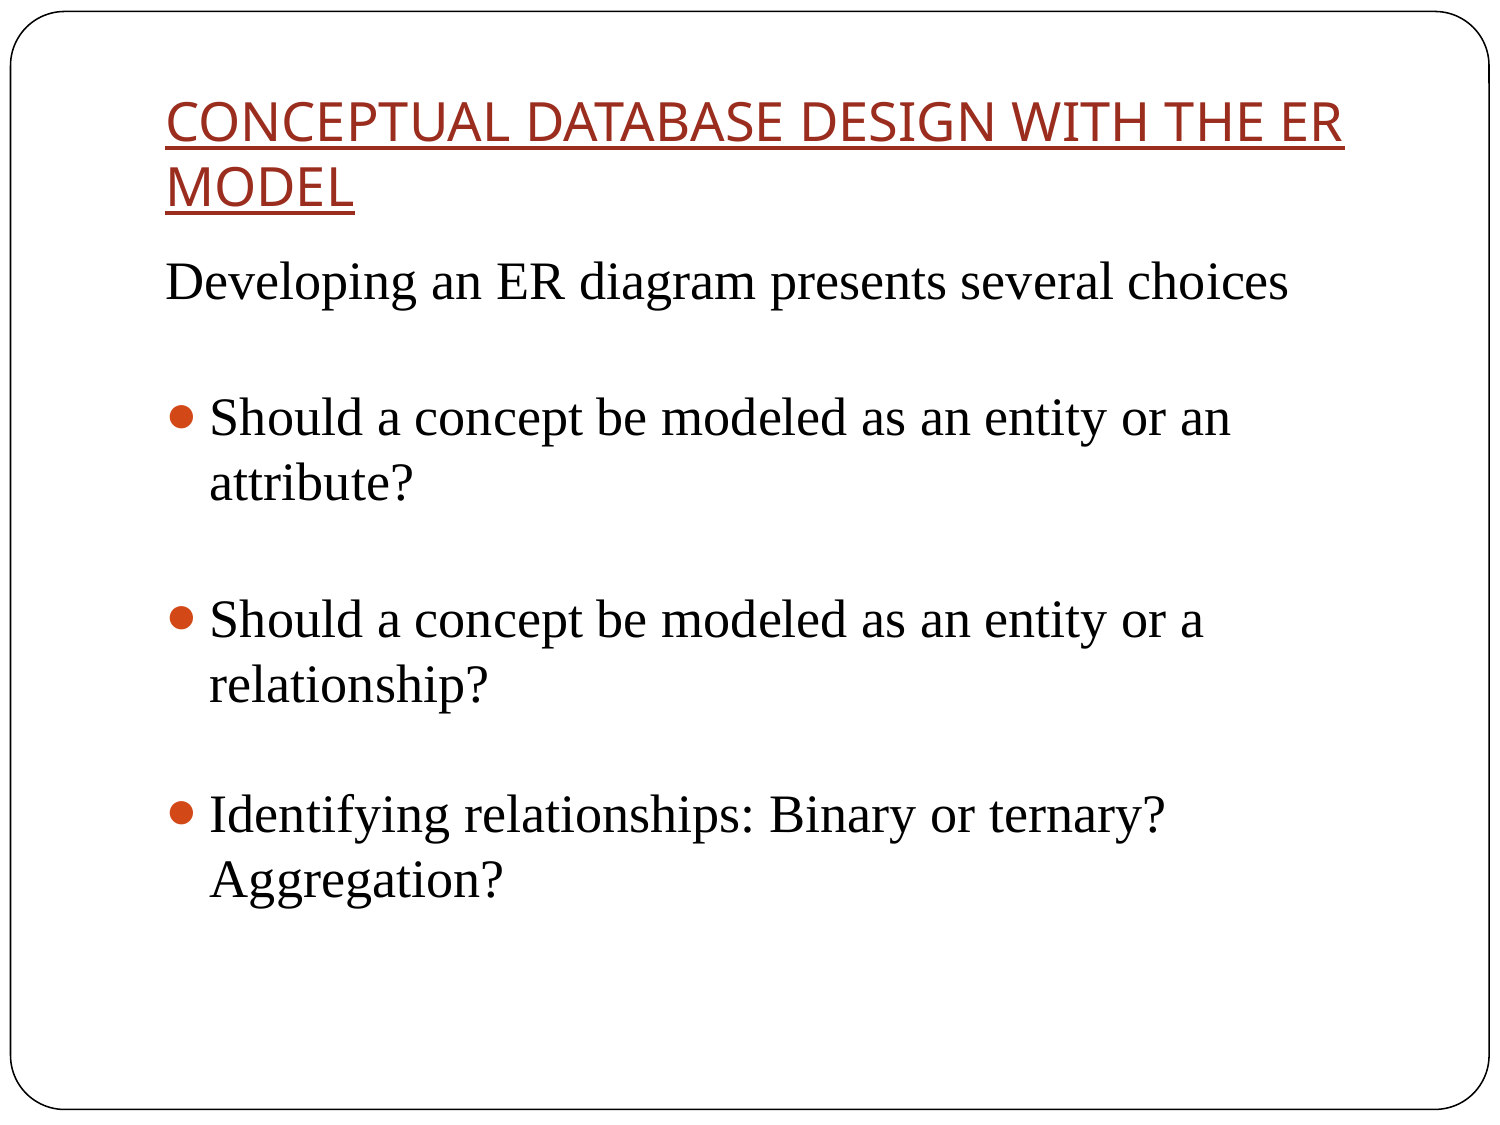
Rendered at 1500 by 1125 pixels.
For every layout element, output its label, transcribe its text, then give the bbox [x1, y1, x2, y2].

list Developing an ER diagram presents several choices Should a concept be modeled as an entity or an attribute? Should a concept be modeled as an entity or a relationship? Identifying relationships: Binary or ternary? Aggregation? [150, 237, 1425, 988]
title CONCEPTUAL DATABASE DESIGN WITH THE ER MODEL [150, 45, 1425, 233]
